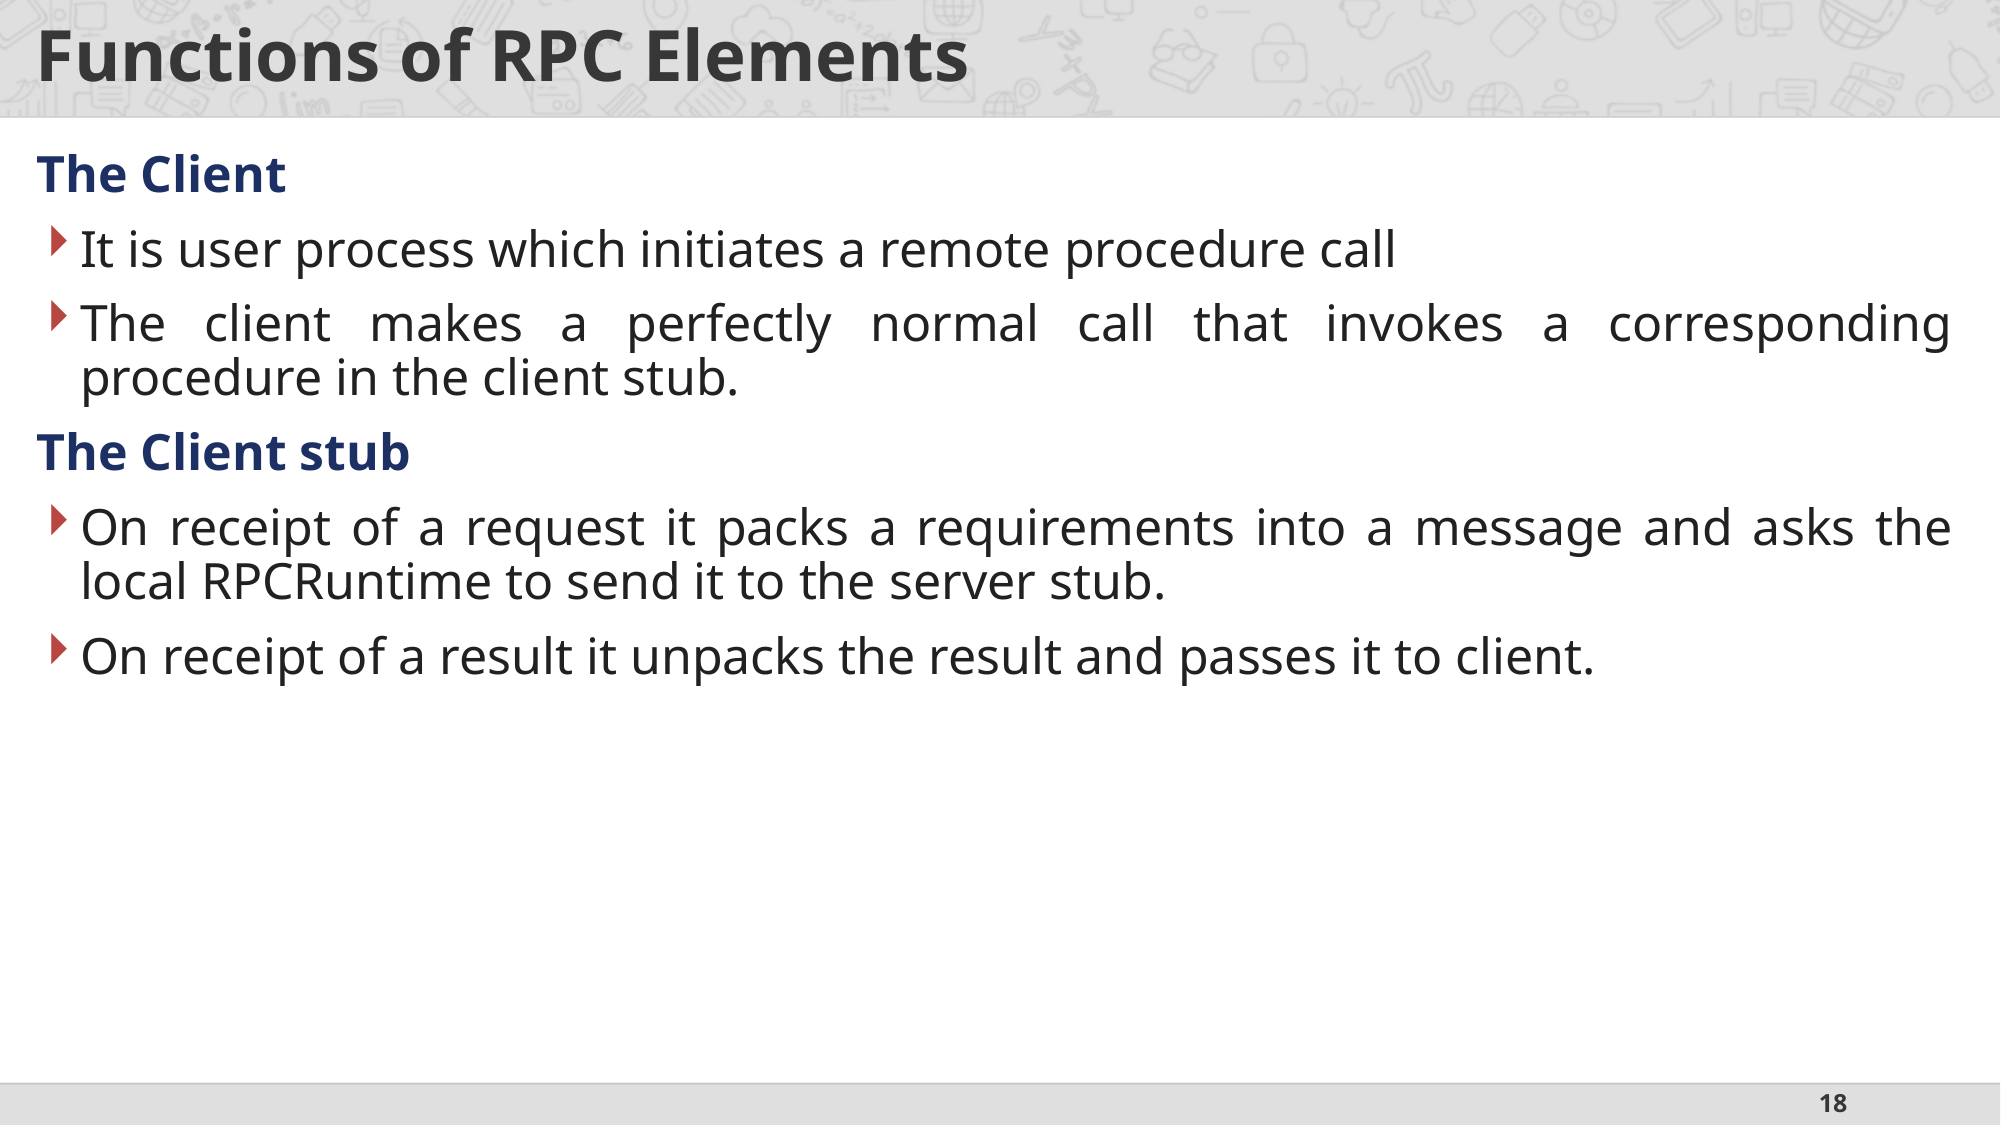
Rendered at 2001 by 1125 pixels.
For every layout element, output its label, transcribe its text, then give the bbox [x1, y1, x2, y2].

title Functions of RPC Elements [0, 0, 2000, 117]
list The Client It is user process which initiates a remote procedure call The client makes a perfectly normal call that invokes a corresponding procedure in the client stub. The Client stub On receipt of a request it packs a requirements into a message and asks the local RPCRuntime to send it to the server stub. On receipt of a result it unpacks the result and passes it to client. [21, 141, 1969, 1059]
